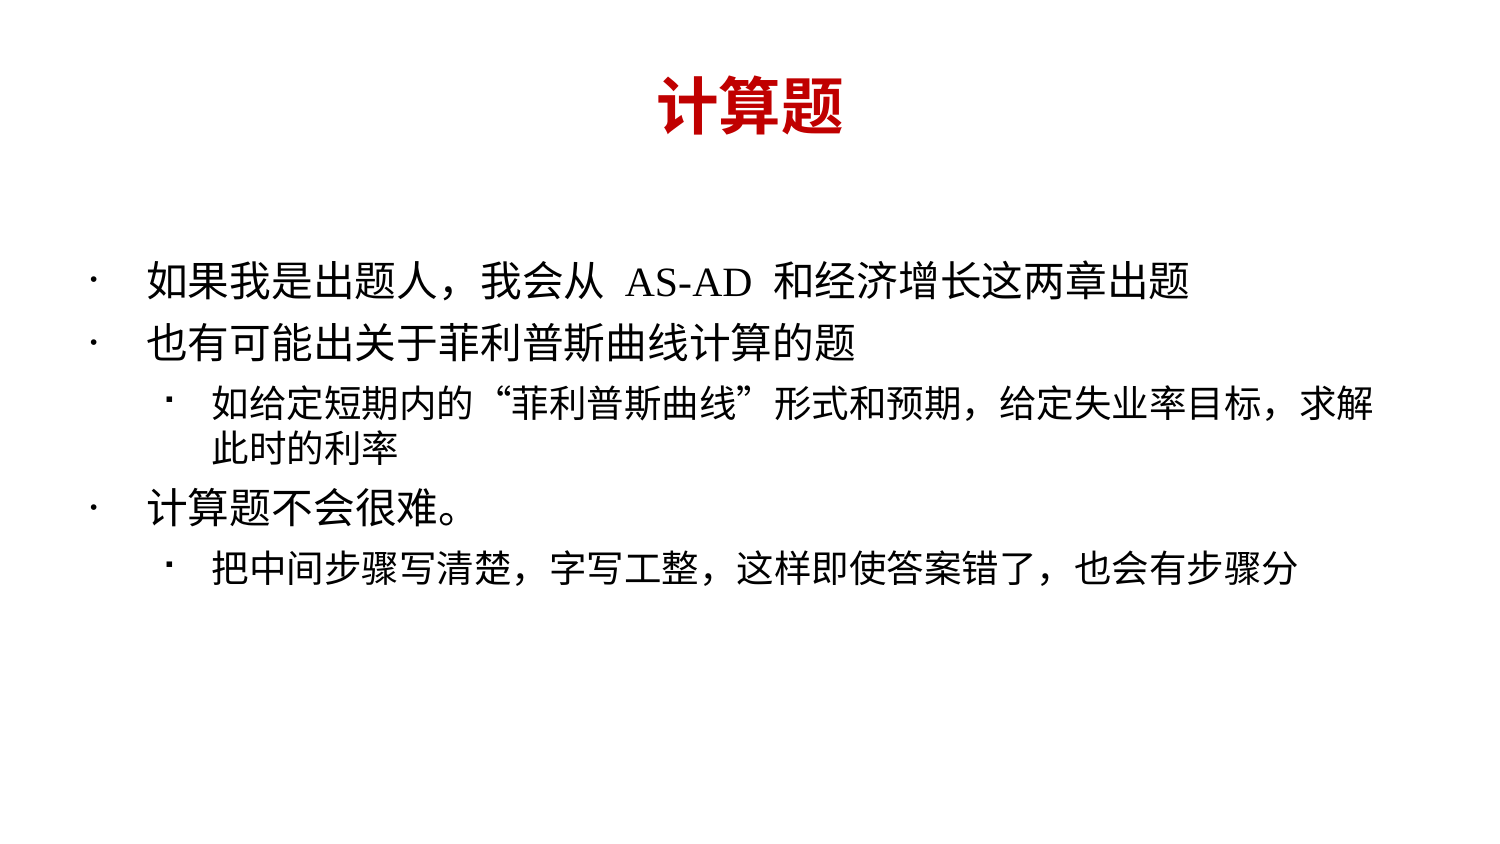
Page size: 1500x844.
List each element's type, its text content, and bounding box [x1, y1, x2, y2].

list 如果我是出题人，我会从 AS-AD 和经济增长这两章出题 也有可能出关于菲利普斯曲线计算的题 如给定短期内的“菲利普斯曲线”形式和预期，给定失业率目标，求解此时的利率 计算题不会很难。 把中间步骤写清楚，字写工整，这样即使答案错了，也会有步骤分 [75, 184, 1425, 754]
title 计算题 [75, 33, 1425, 175]
